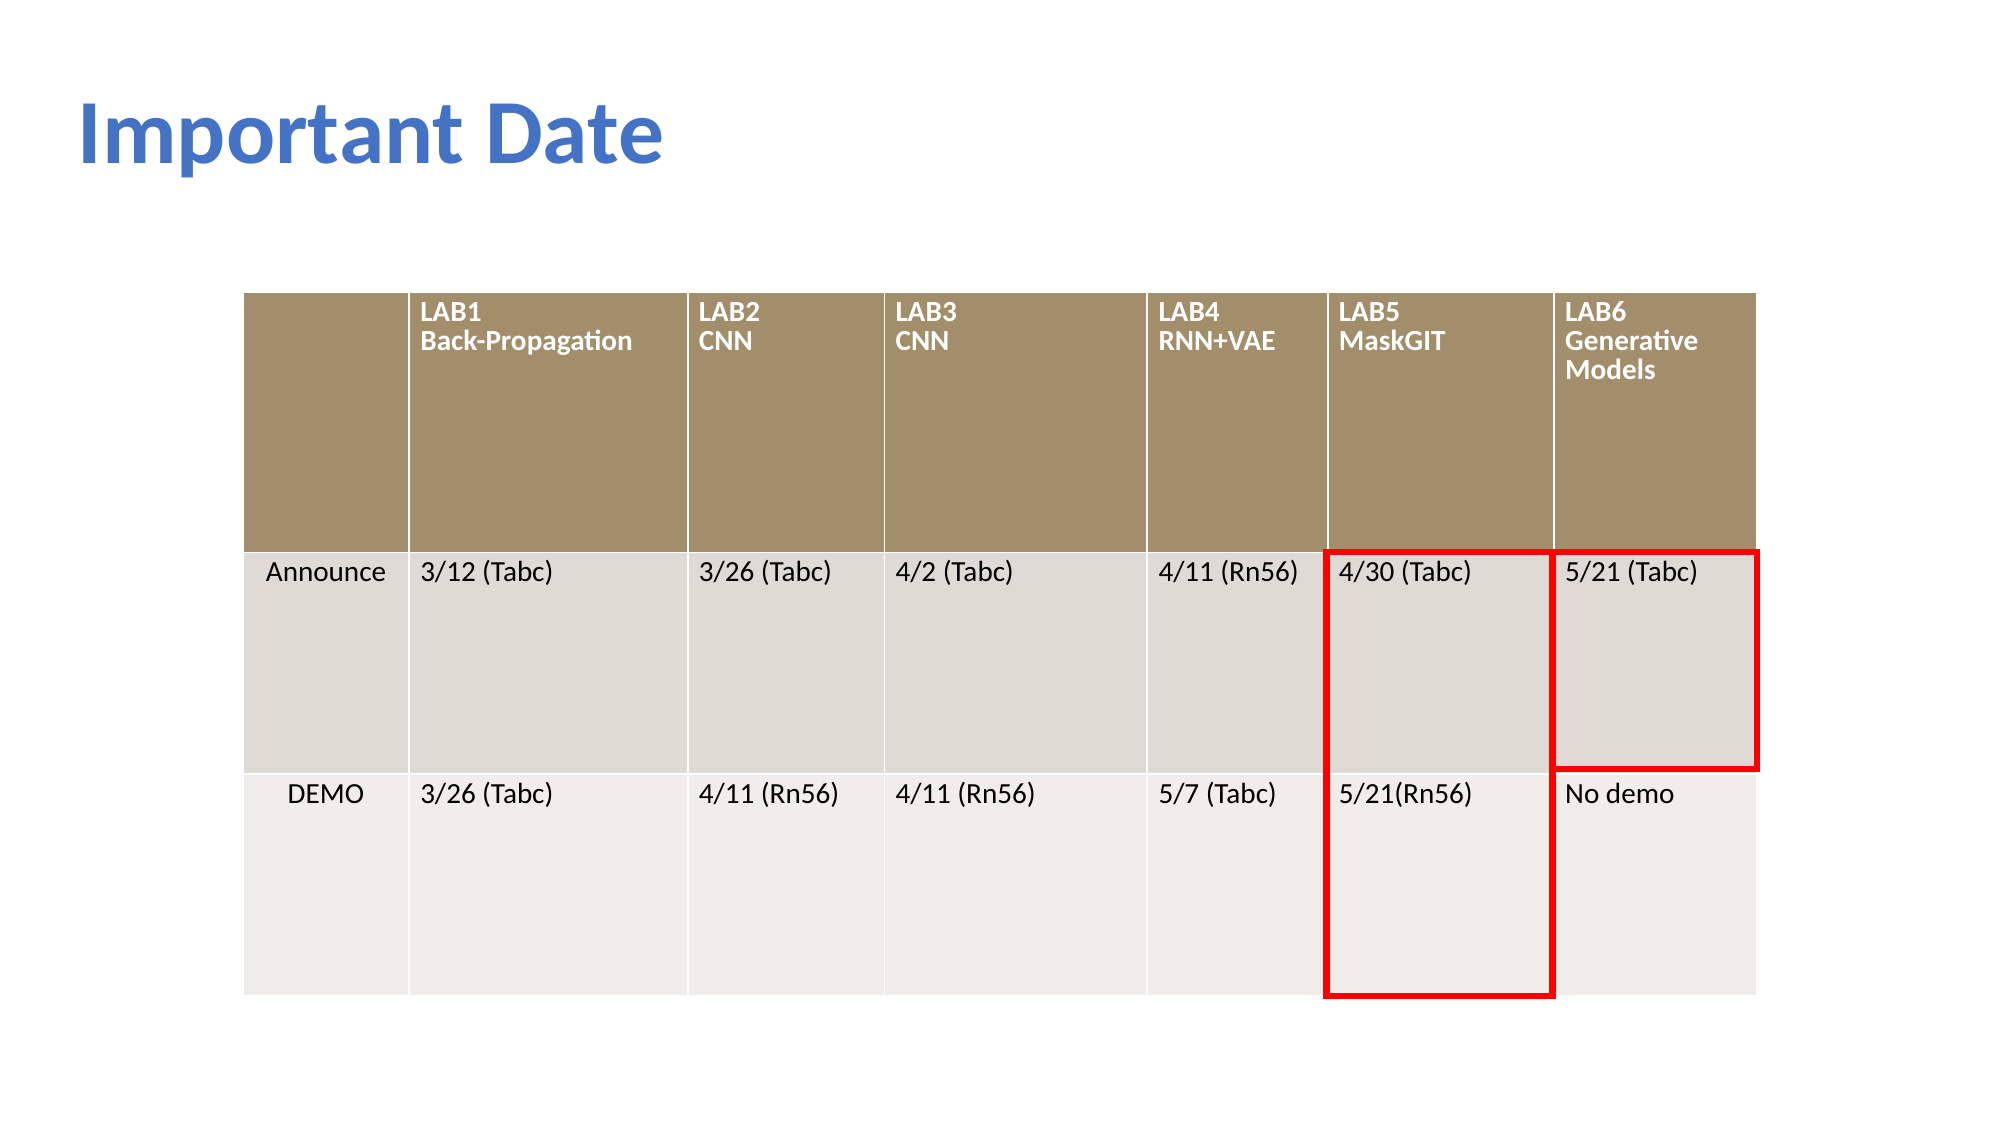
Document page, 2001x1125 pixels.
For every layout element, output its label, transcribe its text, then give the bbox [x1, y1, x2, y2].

table_cell 4/2 (Tabc) [885, 553, 1146, 773]
title Important Date [63, 24, 1788, 243]
text_box [1325, 551, 1554, 997]
table_cell No demo [1555, 775, 1756, 995]
table_cell 4/11 (Rn56) [689, 775, 884, 995]
table_cell DEMO [244, 775, 408, 995]
table_header LAB4 RNN+VAE [1148, 293, 1327, 552]
table_cell 3/26 (Tabc) [689, 553, 884, 773]
table_cell Announce [244, 553, 408, 773]
table_header LAB1 Back-Propagation [410, 293, 687, 552]
table_cell 3/26 (Tabc) [410, 775, 687, 995]
table_header LAB5 MaskGIT [1329, 293, 1553, 551]
table_header LAB6 Generative Models [1555, 293, 1756, 551]
table_header LAB2 CNN [689, 293, 884, 552]
table_cell 5/7 (Tabc) [1148, 775, 1325, 995]
table_cell 3/12 (Tabc) [410, 553, 687, 773]
table_header [244, 293, 408, 552]
table_cell 4/11 (Rn56) [1148, 553, 1325, 773]
text_box [1552, 551, 1758, 770]
table_header LAB3 CNN [885, 293, 1146, 552]
table_cell 4/11 (Rn56) [885, 775, 1146, 995]
